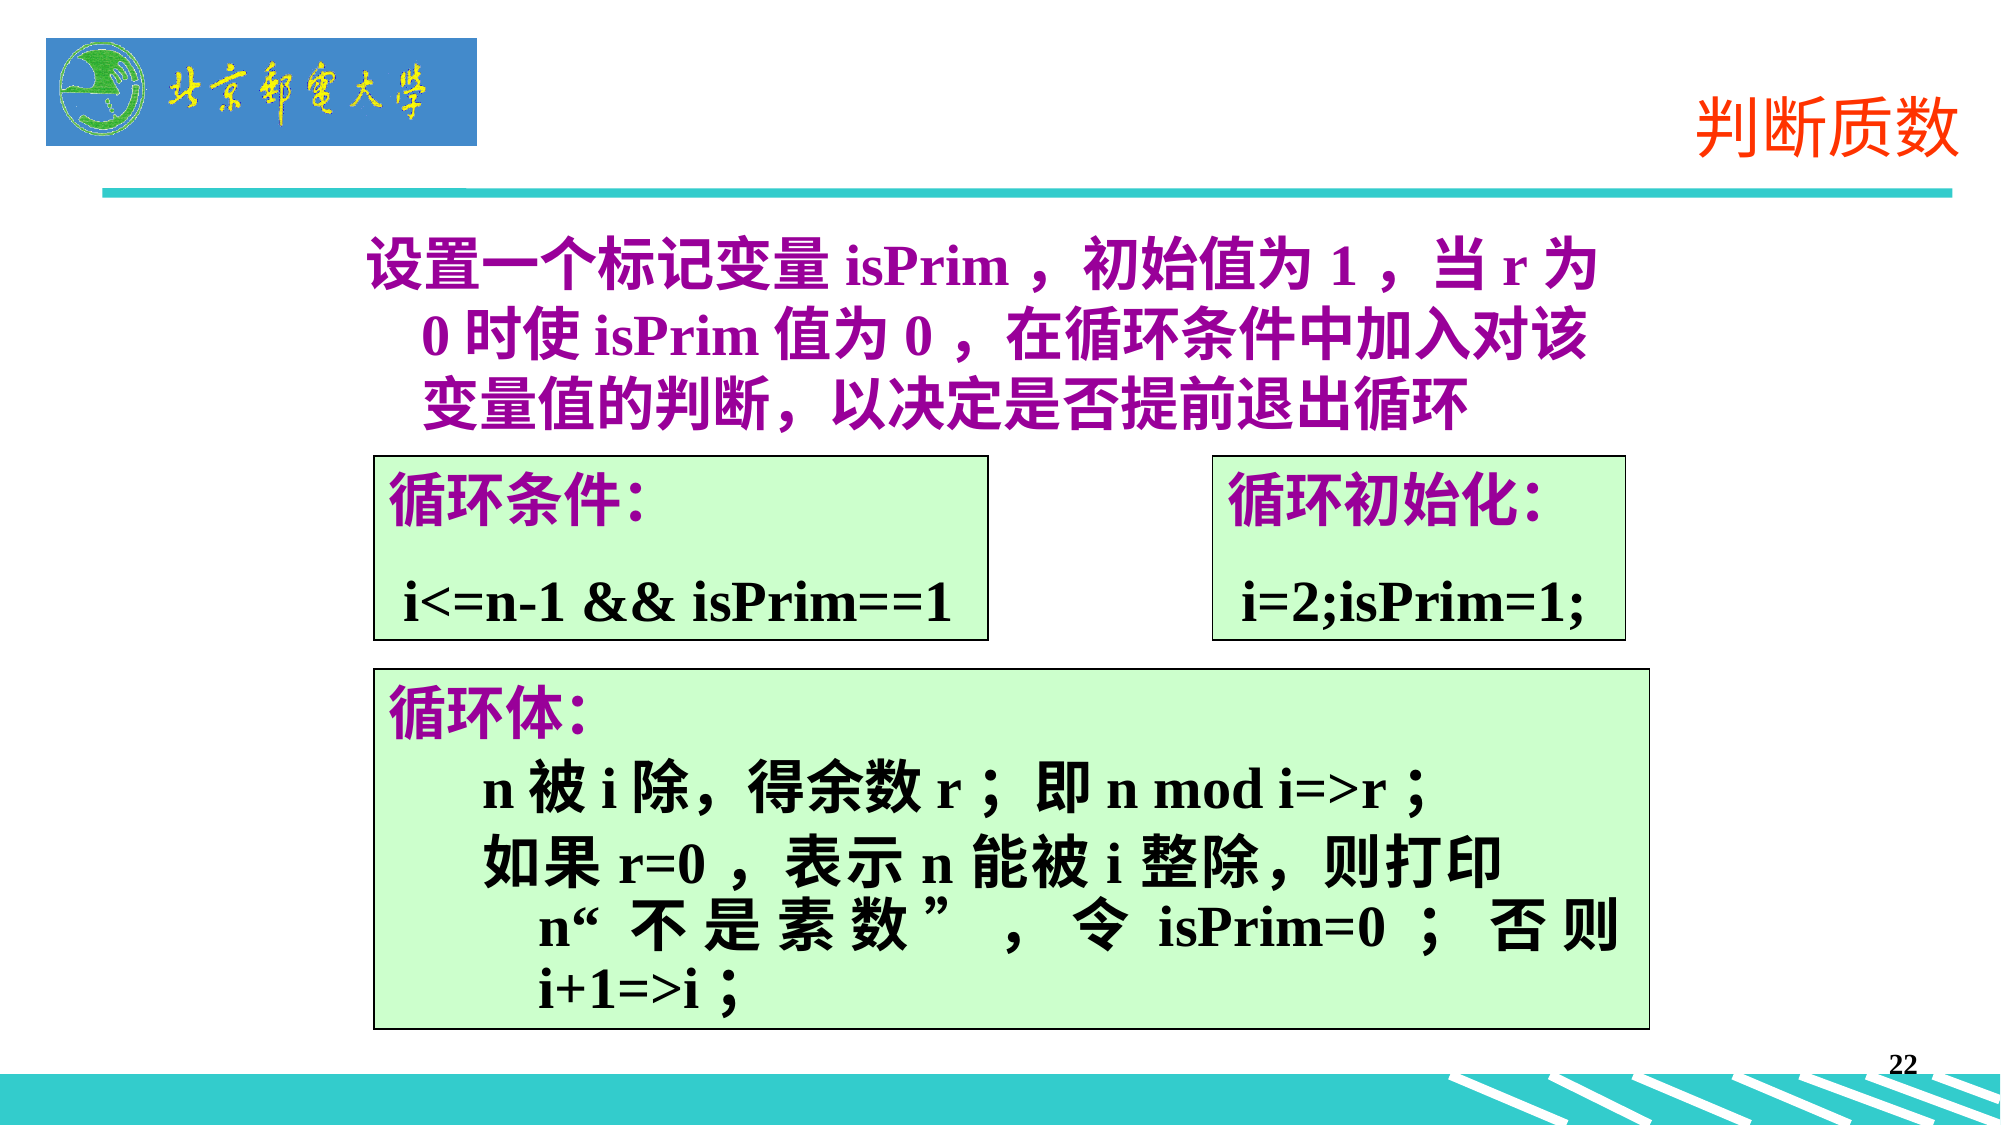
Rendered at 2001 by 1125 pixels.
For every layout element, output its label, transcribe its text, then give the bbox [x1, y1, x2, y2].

slide_number 22 [1516, 1037, 1934, 1113]
text_box 循环初始化： i=2;isPrim=1; [1212, 456, 1626, 641]
text_box 循环体： n被i除，得余数r；即n mod i=>r； 如果r=0，表示n能被i整除，则打印 n“不是素数”，令isPrim=0；否则i+1=>i； [373, 669, 1650, 1029]
text_box 循环条件： i<=n-1 && isPrim==1 [373, 456, 989, 641]
picture [46, 37, 478, 146]
text_box 设置一个标记变量isPrim，初始值为1，当r为0时使isPrim值为0，在循环条件中加入对该变量值的判断，以决定是否提前退出循环 [350, 220, 1626, 445]
title 判断质数 [276, 66, 1977, 185]
